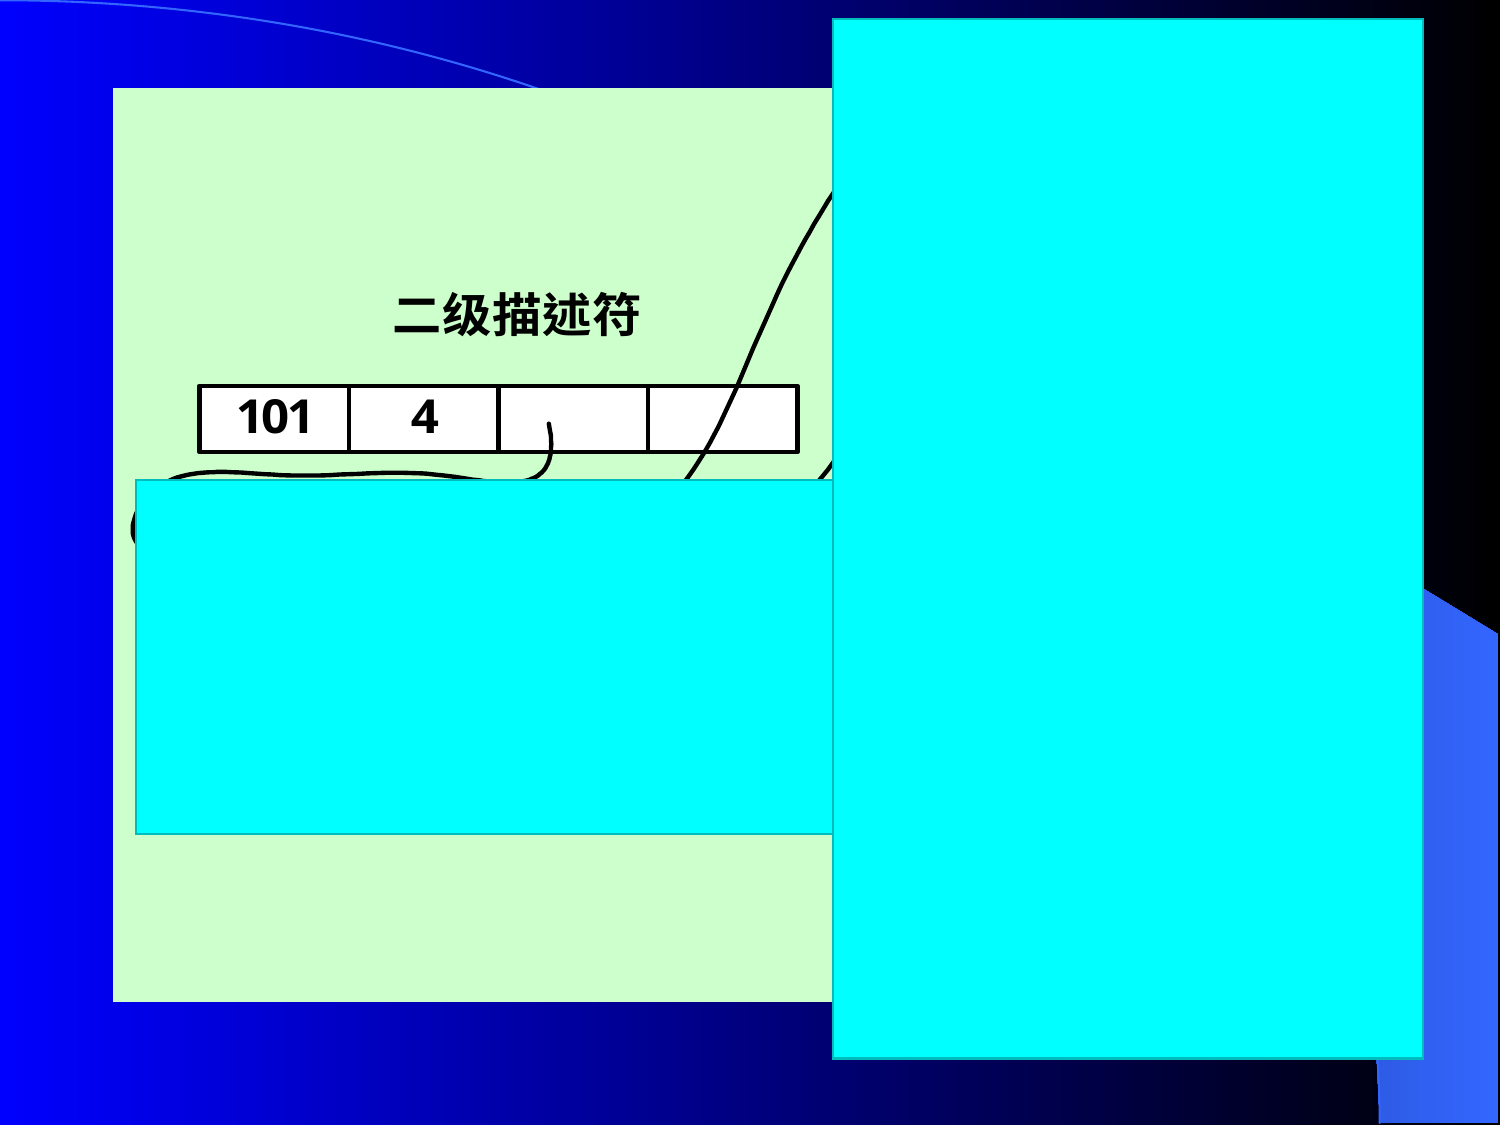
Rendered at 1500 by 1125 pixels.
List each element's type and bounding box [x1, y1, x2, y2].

text_box [832, 18, 1424, 1060]
text_box [112, 87, 1400, 1003]
slide_number [1074, 1060, 1388, 1101]
